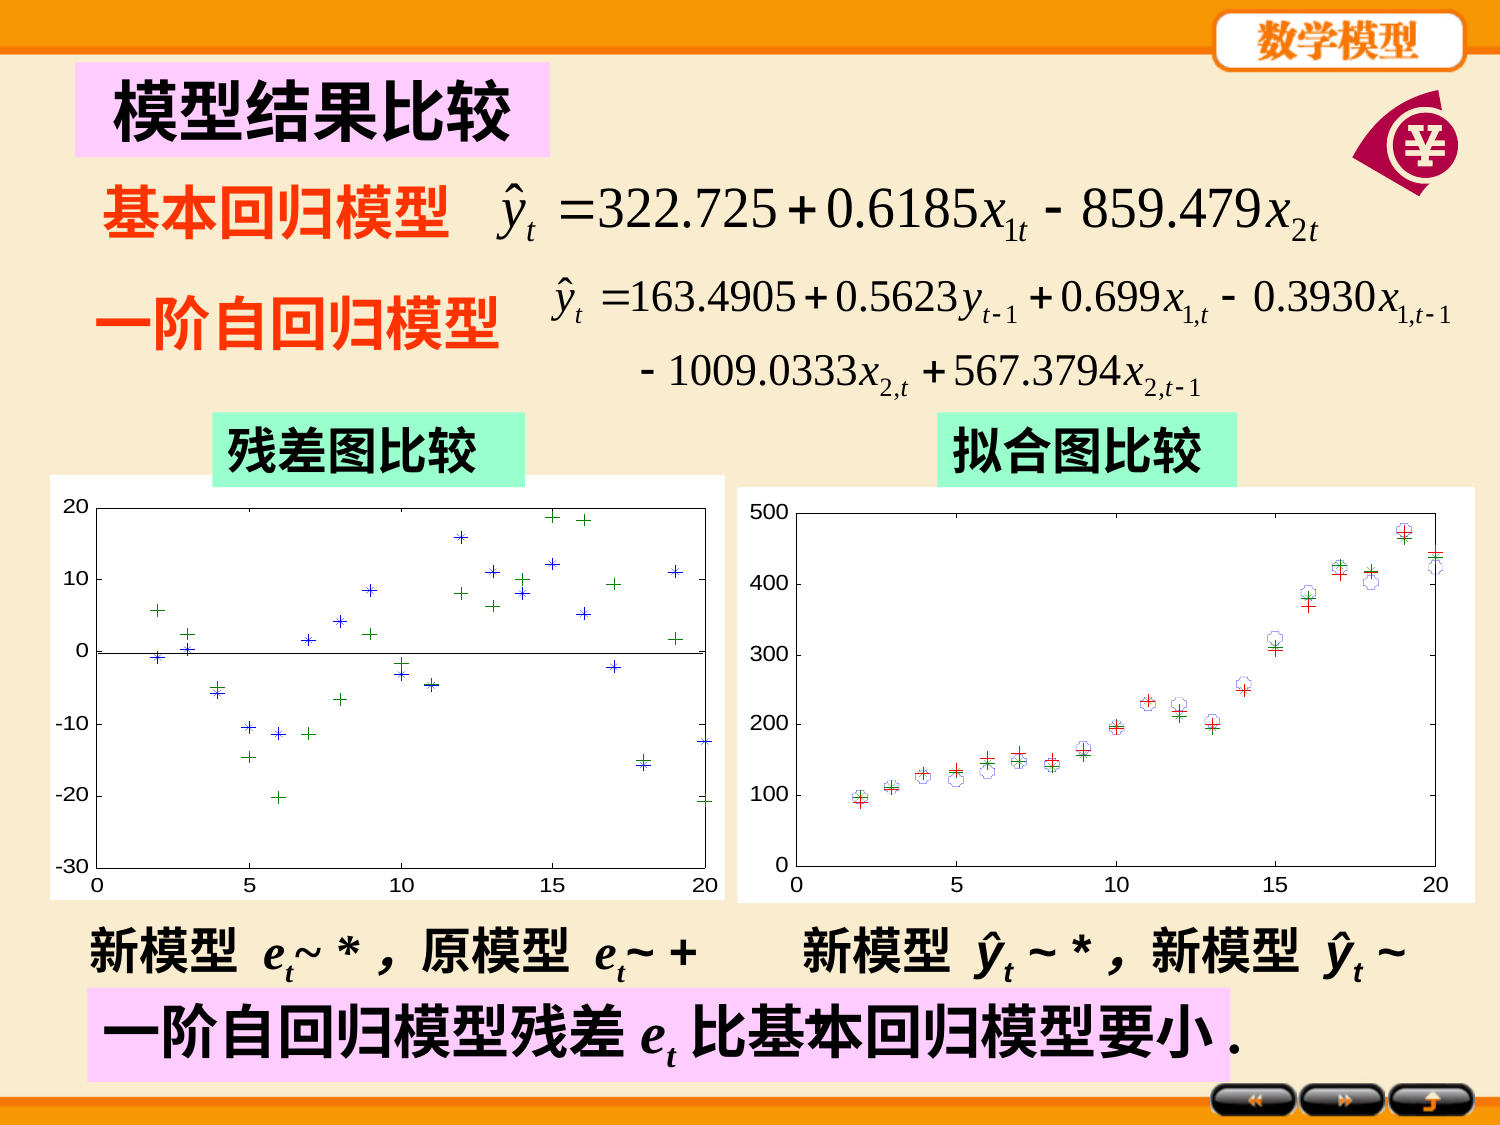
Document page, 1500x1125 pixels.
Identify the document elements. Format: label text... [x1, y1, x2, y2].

text_box 模型结果比较 [75, 62, 550, 158]
picture [0, 0, 1500, 1125]
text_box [87, 168, 1332, 257]
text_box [737, 412, 1476, 988]
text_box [52, 266, 1460, 412]
text_box 一阶自回归模型残差et比基本回归模型要小. [87, 987, 1231, 1082]
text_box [49, 416, 726, 988]
